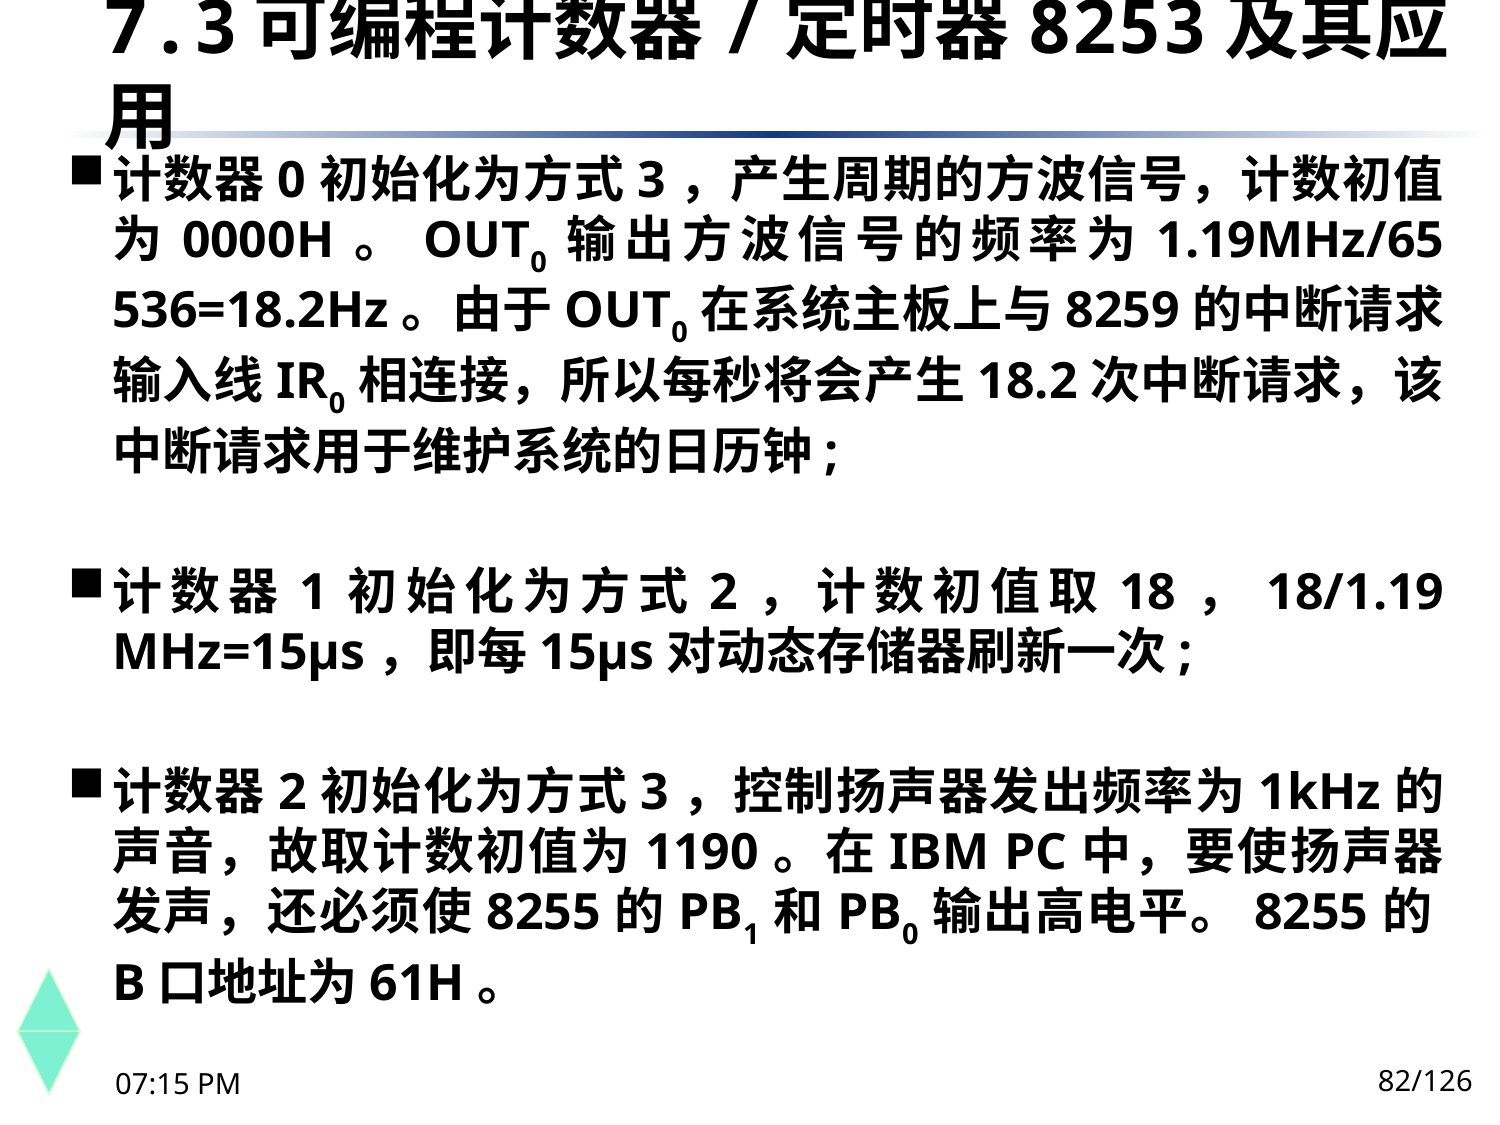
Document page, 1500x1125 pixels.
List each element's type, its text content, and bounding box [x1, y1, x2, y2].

text_box 7.3 可编程计数器/定时器8253及其应用 [88, 0, 1476, 159]
slide_number 82/126 [1174, 1034, 1488, 1111]
text_box 计数器0初始化为方式3，产生周期的方波信号，计数初值为0000H。OUT0输出方波信号的频率为1.19MHz/65 536=18.2Hz。由于OUT0在系统主板上与8259的中断请求输入线IR0相连接，所以每秒将会产生18.2次中断请求，该中断请求用于维护系统的日历钟; 计数器1初始化为方式2，计数初值取18，18/1.19 MHz=15μs，即每15μs对动态存储器刷新一次; 计数器2初始化为方式3，控制扬声器发出频率为1kHz的声音，故取计数初值为1190。在IBM PC中，要使扬声器发声，还必须使8255的PB1和PB0输出高电平。8255的B口地址为61H。 [53, 139, 1459, 1018]
slide_number 下午8时26分 [100, 1037, 414, 1113]
